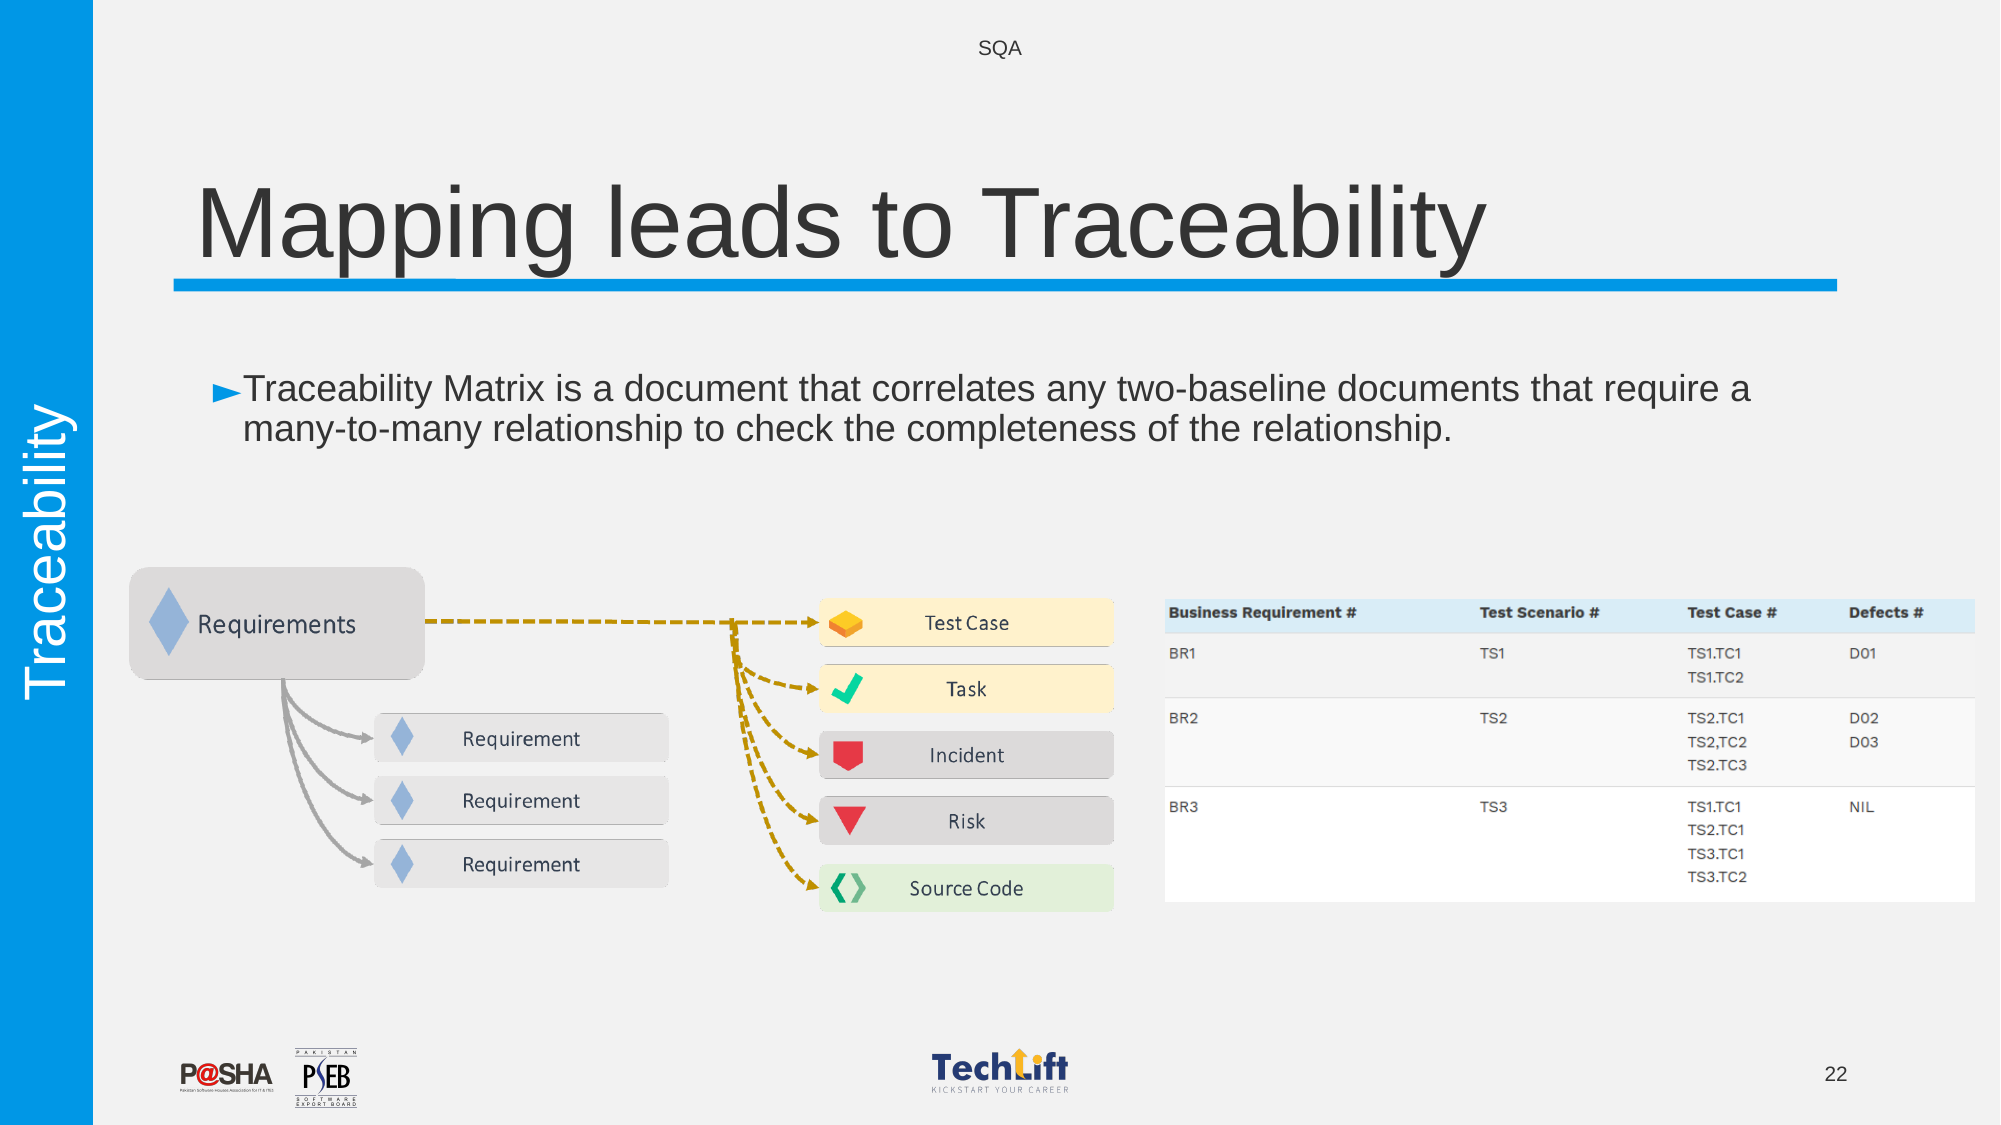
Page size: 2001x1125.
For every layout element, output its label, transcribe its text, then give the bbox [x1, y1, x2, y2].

footer SQA [662, 17, 1338, 77]
picture [295, 1048, 357, 1108]
picture [129, 567, 1114, 915]
picture [1165, 599, 1976, 903]
title Mapping leads to Traceability [180, 47, 1830, 285]
list Traceability Matrix is a document that correlates any two-baseline documents that require a many-to-many relationship to check the completeness of the relationship. [180, 302, 1777, 1006]
picture [932, 1048, 1068, 1093]
picture [180, 1063, 274, 1093]
slide_number 22 [1412, 1042, 1863, 1103]
title Traceability [9, 47, 85, 1059]
